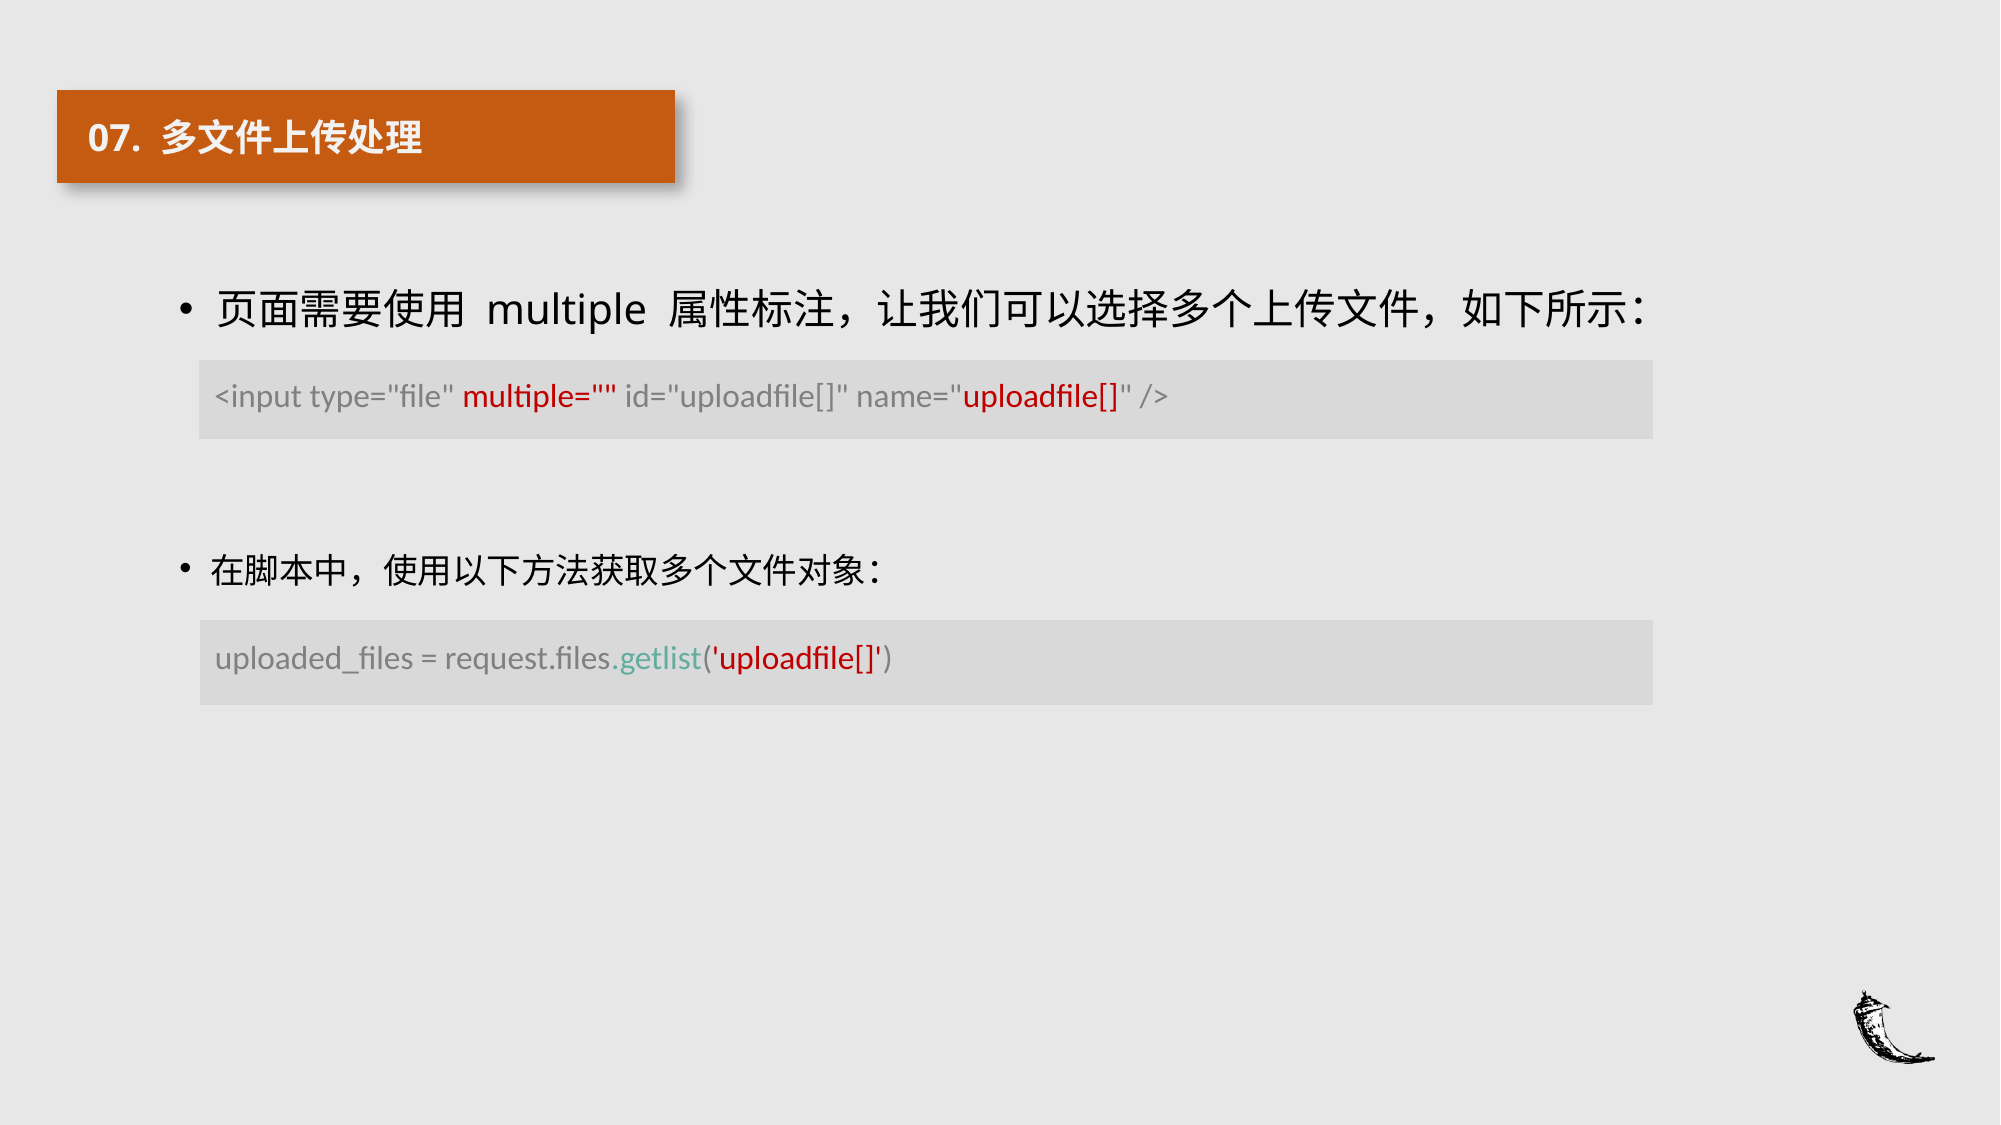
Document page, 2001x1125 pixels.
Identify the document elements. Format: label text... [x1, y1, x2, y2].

text_box 页面需要使用 multiple 属性标注，让我们可以选择多个上传文件，如下所示： [163, 250, 1942, 341]
picture [1847, 984, 1941, 1069]
table_header <input type="file" multiple="" id="uploadfile[]" name="uploadfile[]" /> [199, 360, 1653, 439]
text_box 07. 多文件上传处理 [73, 106, 438, 167]
text_box [57, 90, 675, 183]
table_header uploaded_files = request.files.getlist('uploadfile[]') [200, 620, 1653, 705]
text_box 在脚本中，使用以下方法获取多个文件对象： [164, 510, 1943, 601]
